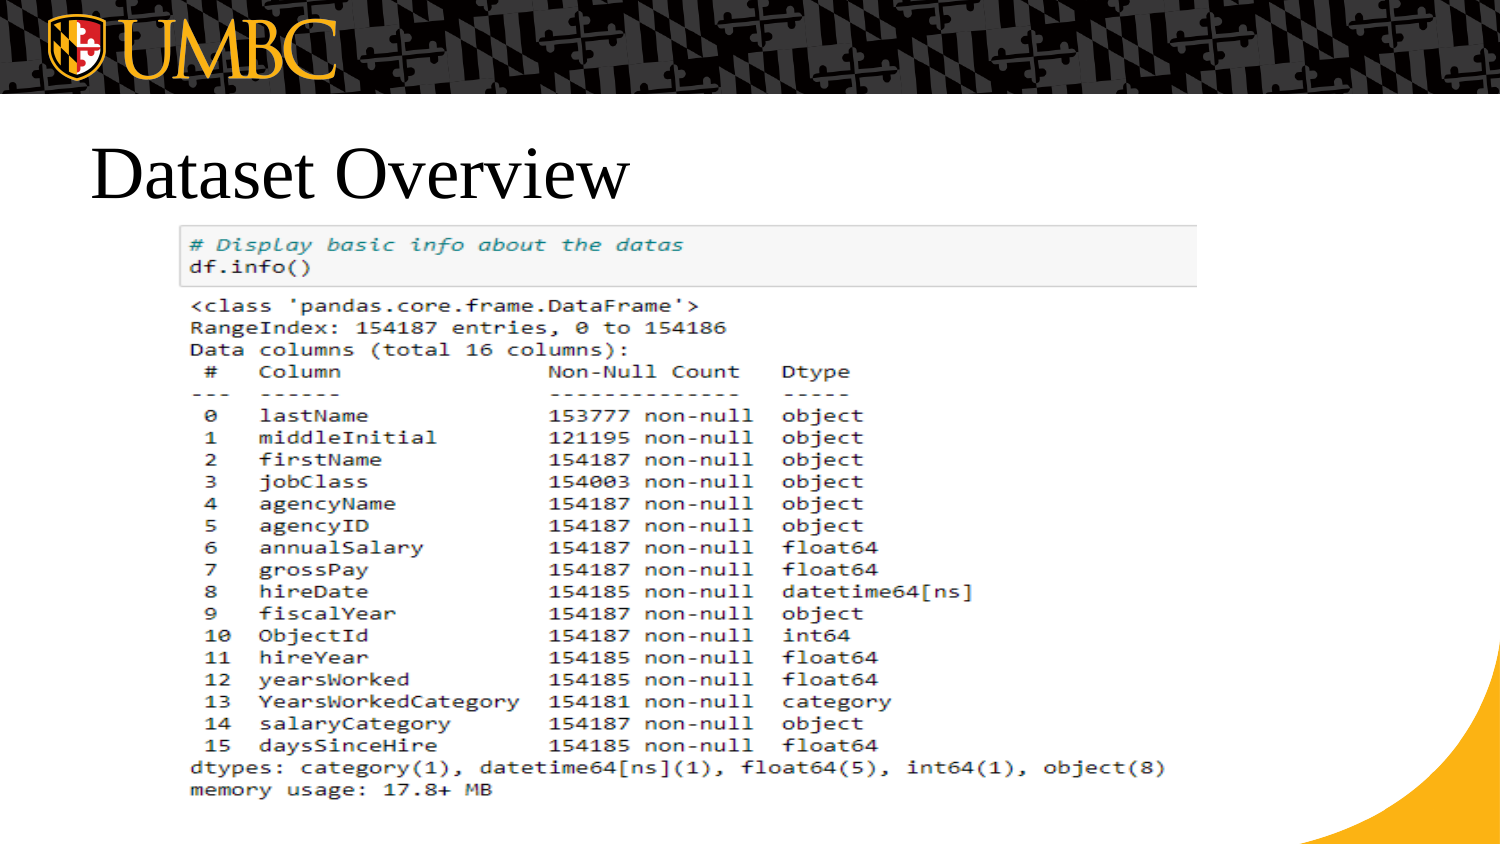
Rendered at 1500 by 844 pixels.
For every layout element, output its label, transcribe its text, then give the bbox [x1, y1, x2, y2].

picture [1299, 639, 1500, 844]
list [167, 220, 1197, 815]
title Dataset Overview [75, 115, 1425, 221]
picture [0, 0, 1500, 94]
